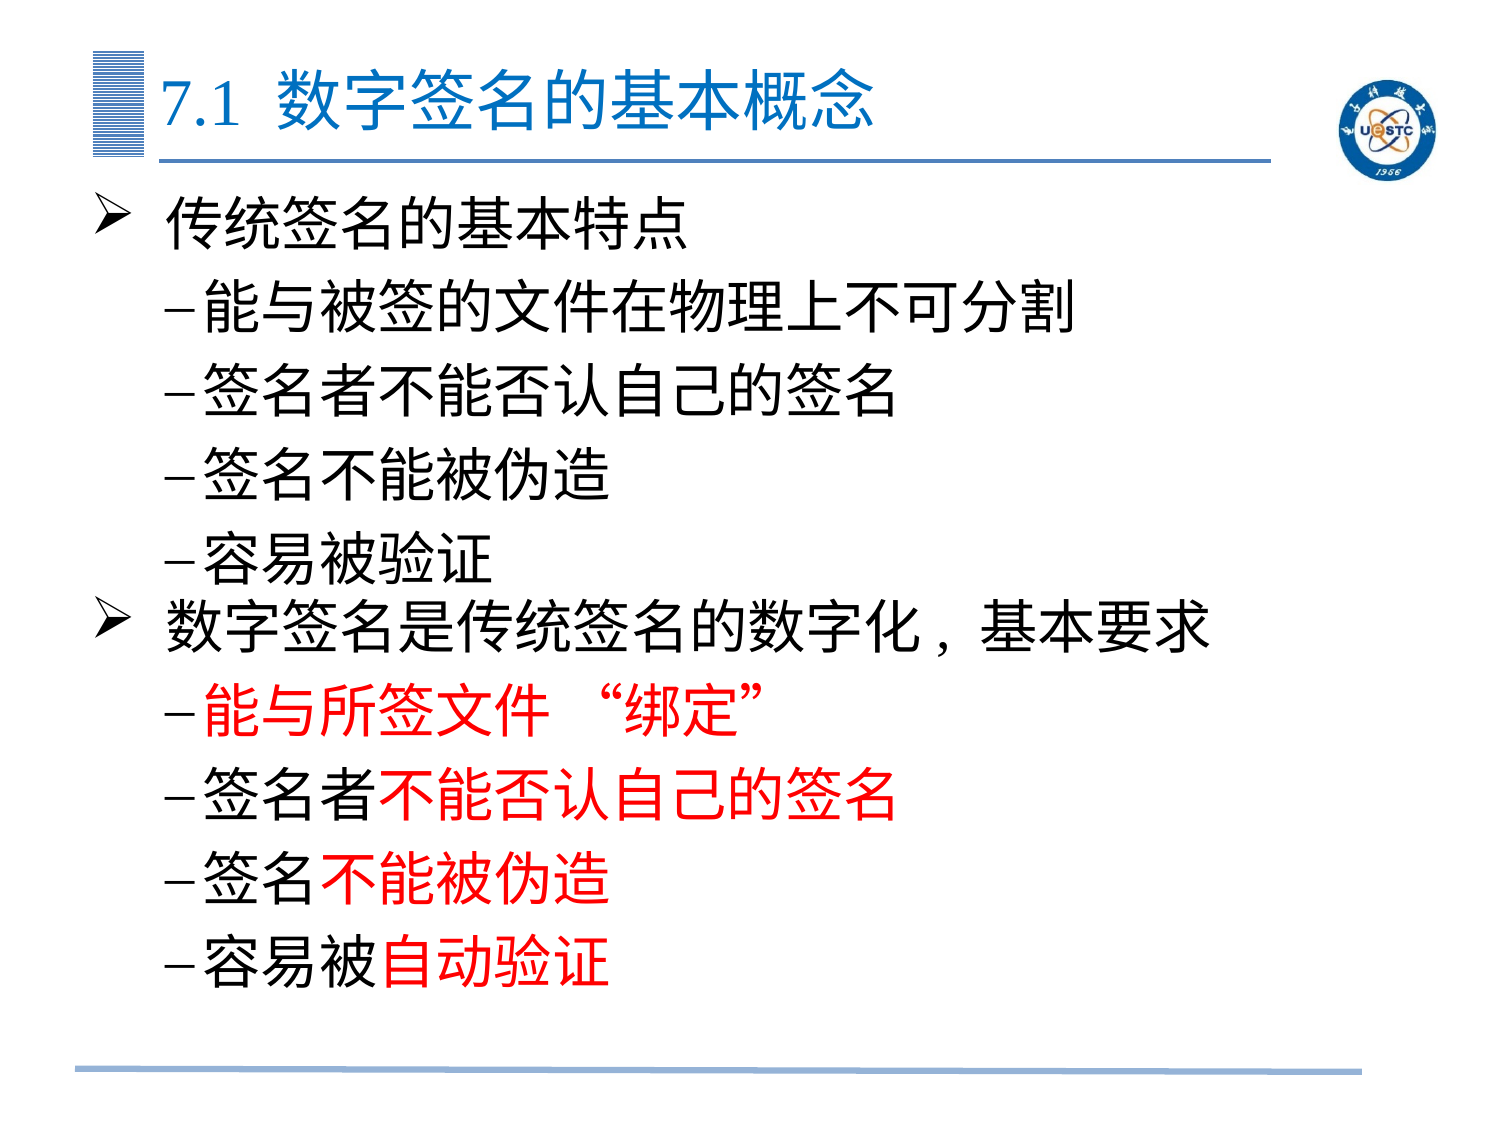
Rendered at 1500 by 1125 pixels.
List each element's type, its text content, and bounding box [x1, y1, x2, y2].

list 传统签名的基本特点 能与被签的文件在物理上不可分割 签名者不能否认自己的签名 签名不能被伪造 容易被验证 数字签名是传统签名的数字化, 基本要求 能与所签文件 “绑定” 签名者不能否认自己的签名 签名不能被伪造 容易被自动验证 [75, 192, 1425, 1071]
title 7.1 数字签名的基本概念 [144, 5, 1495, 193]
